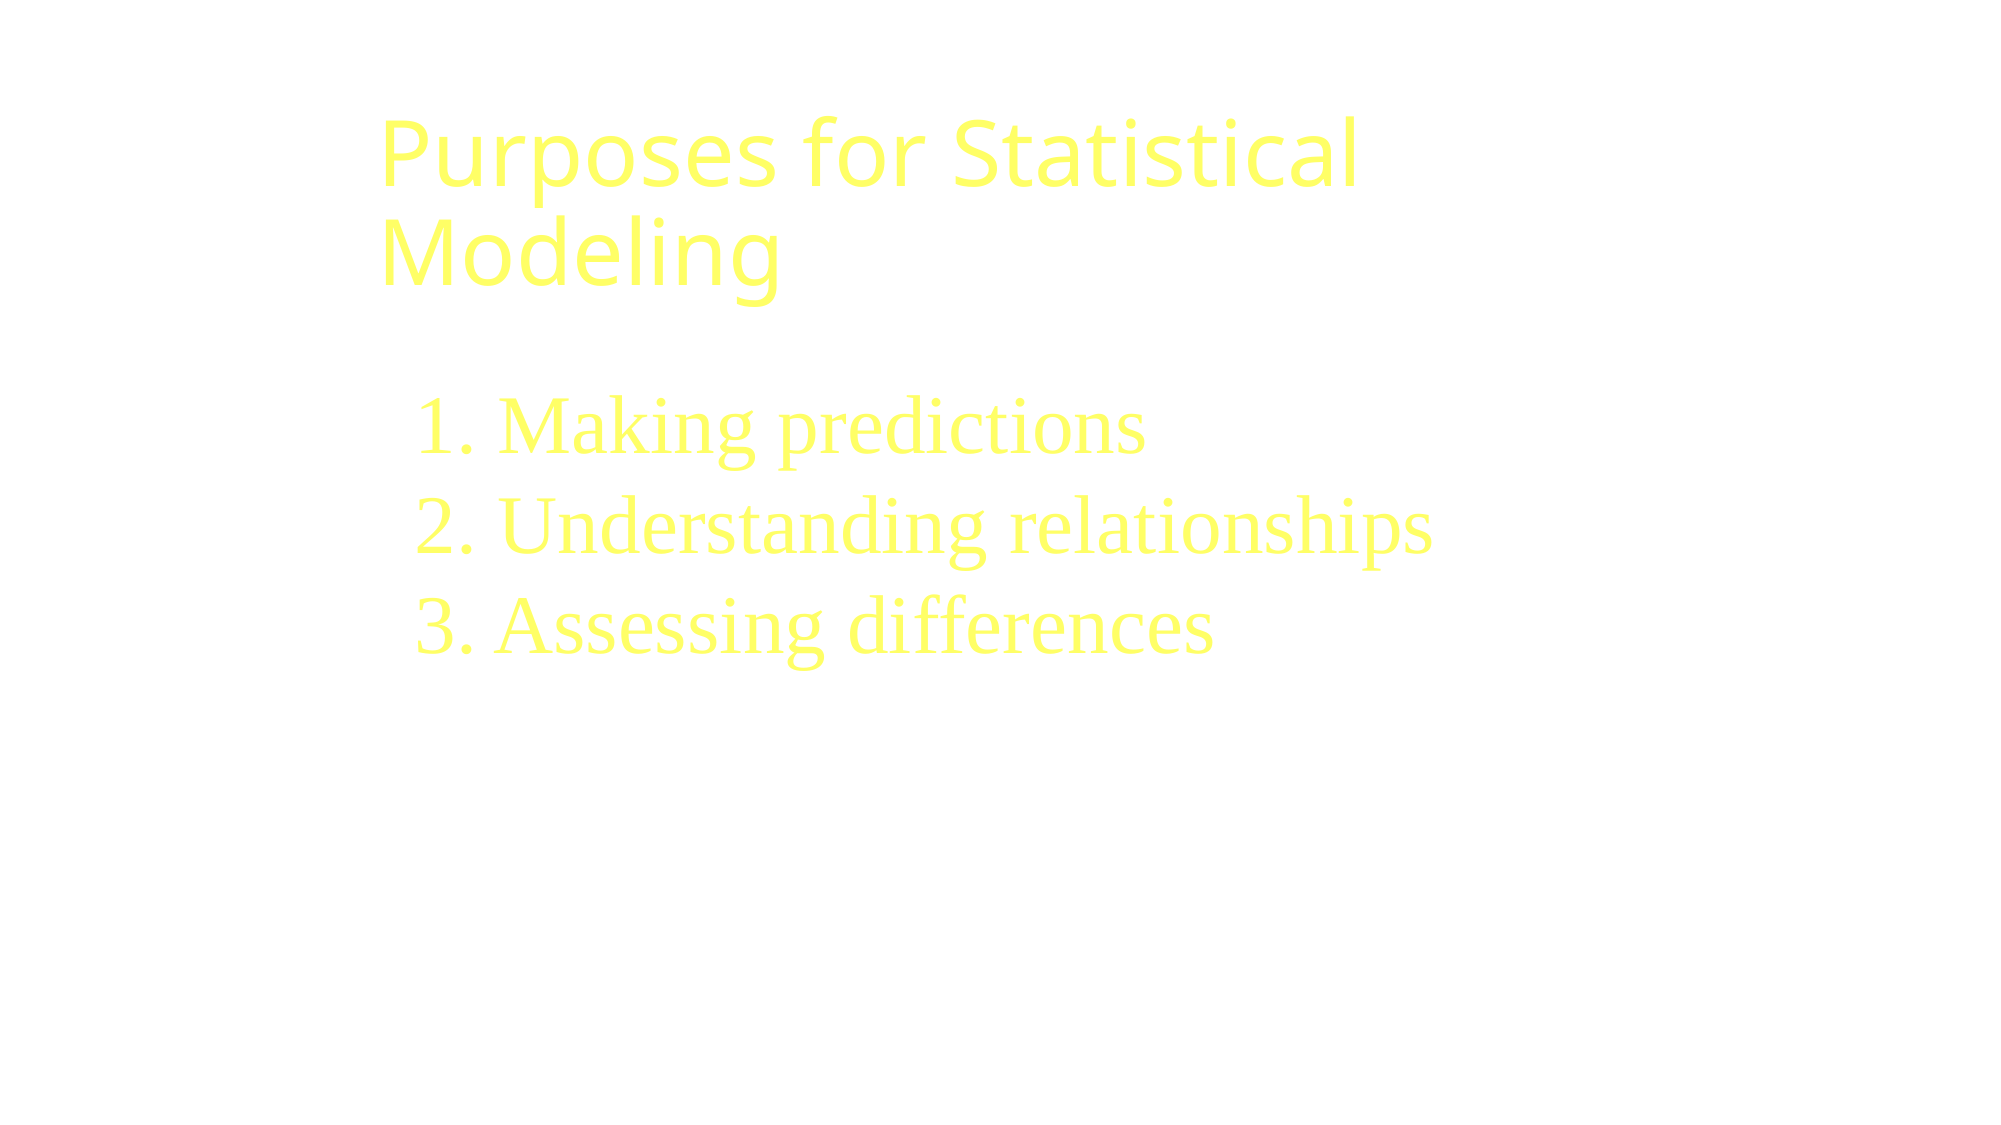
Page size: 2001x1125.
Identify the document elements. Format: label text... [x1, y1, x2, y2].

title Purposes for Statistical Modeling [362, 62, 1663, 350]
text_box 1. Making predictions 2. Understanding relationships 3. Assessing differences [399, 362, 1588, 678]
